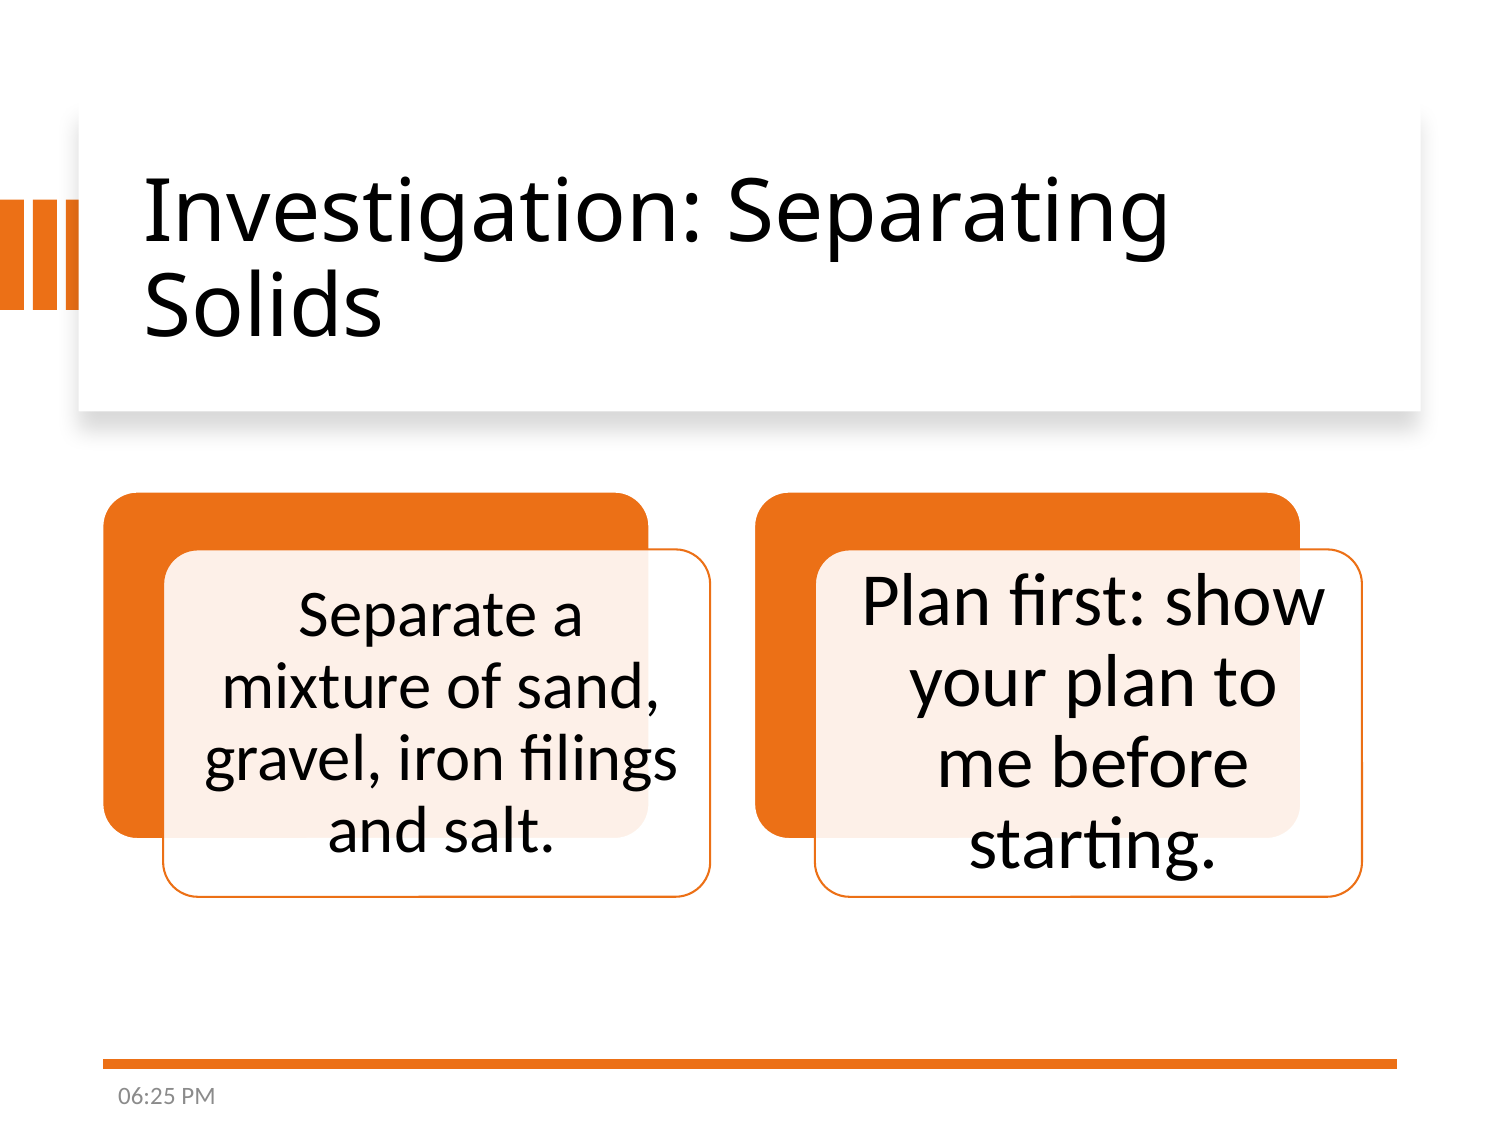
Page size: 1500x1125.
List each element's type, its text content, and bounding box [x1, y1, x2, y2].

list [111, 494, 1389, 1022]
text_box [0, 0, 1500, 1125]
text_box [0, 199, 90, 311]
title Investigation: Separating Solids [128, 132, 1380, 388]
text_box [78, 100, 1422, 412]
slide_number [103, 1065, 441, 1125]
